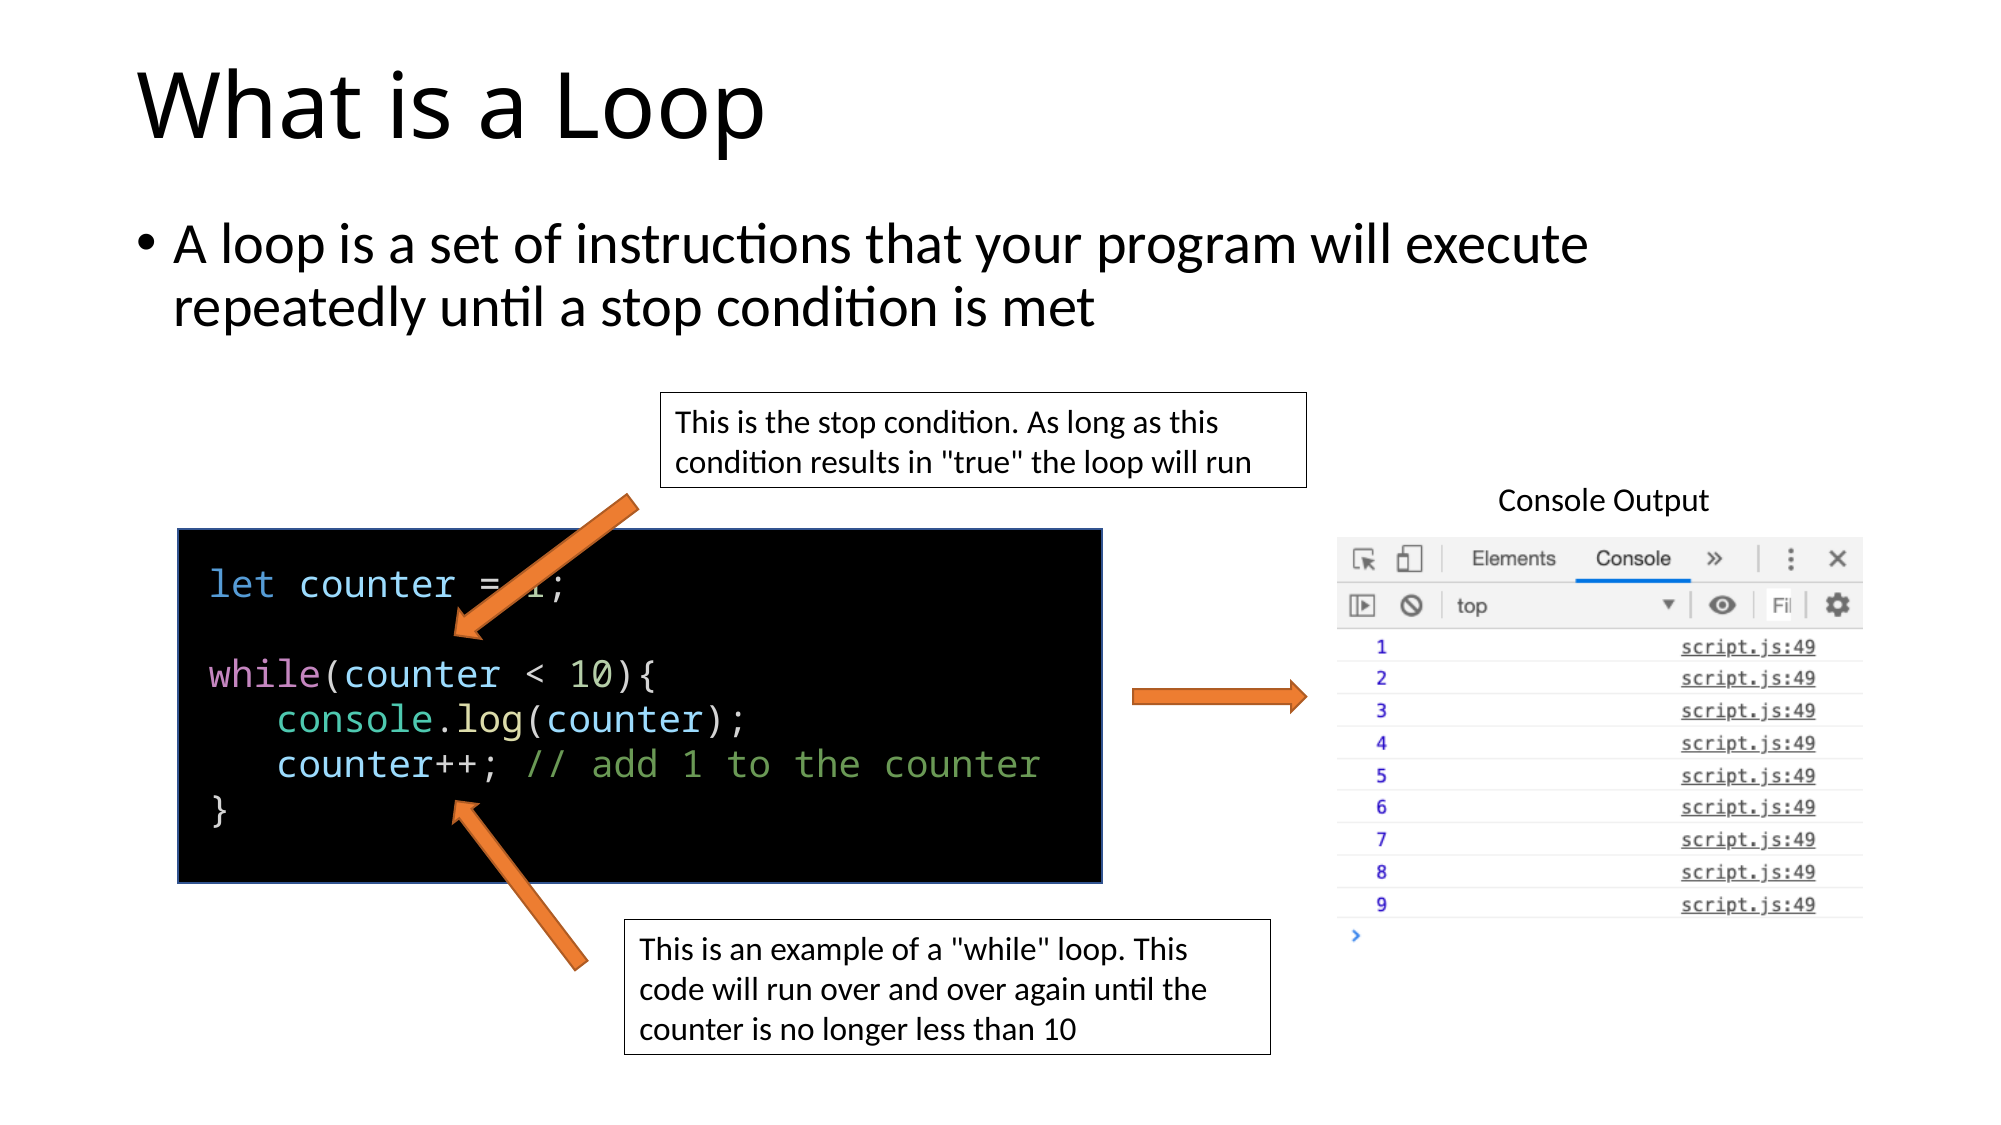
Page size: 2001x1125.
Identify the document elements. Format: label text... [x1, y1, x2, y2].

text_box [1132, 679, 1308, 715]
text_box [177, 528, 578, 884]
text_box let counter = 1; while(counter < 10){ console.log(counter); counter++; // add 1 to the counter } [193, 553, 1082, 838]
text_box Console Output [1483, 470, 1741, 525]
title What is a Loop [120, 0, 1846, 205]
text_box [496, 528, 1103, 884]
list A loop is a set of instructions that your program will execute repeatedly until a stop condition is met [120, 205, 1846, 368]
text_box This is the stop condition. As long as this condition results in "true" the loop will run [660, 392, 1307, 488]
picture [1337, 537, 1863, 963]
text_box This is an example of a "while" loop. This code will run over and over again until the counter is no longer less than 10 [624, 919, 1271, 1055]
text_box [453, 492, 640, 641]
text_box [451, 799, 589, 972]
